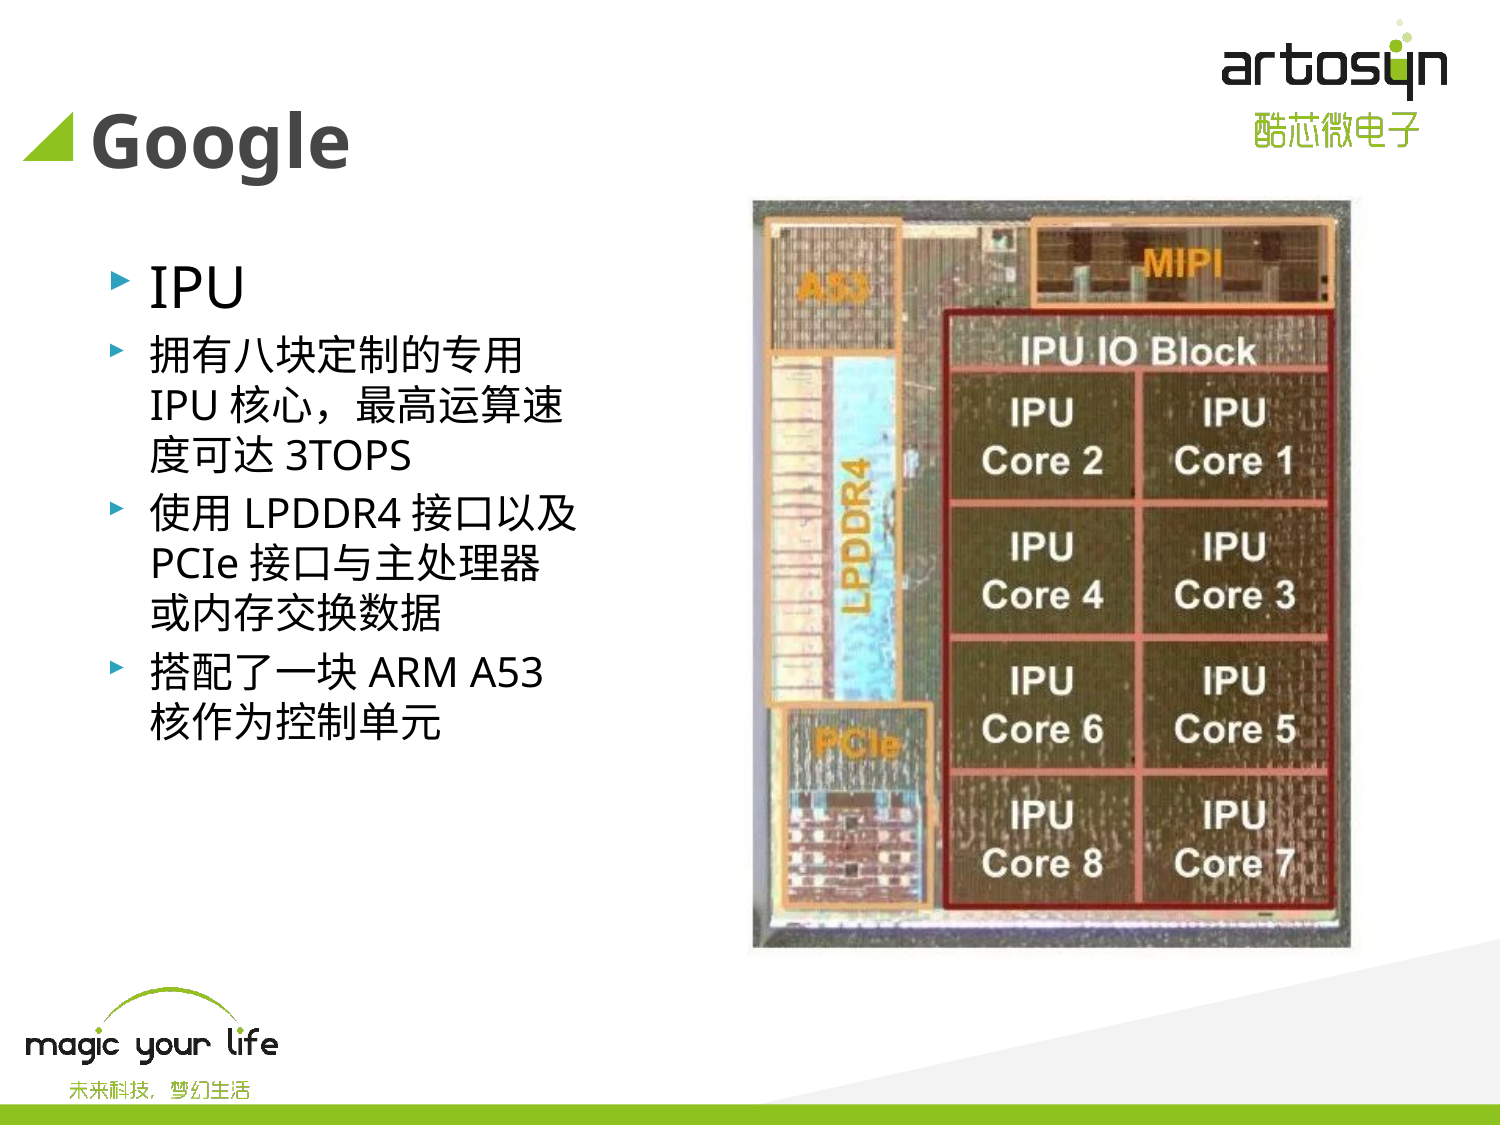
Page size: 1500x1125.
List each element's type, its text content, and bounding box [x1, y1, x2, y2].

picture [26, 987, 278, 1099]
picture [714, 195, 1370, 959]
picture [1222, 19, 1447, 152]
list IPU 拥有八块定制的专用IPU核心，最高运算速度可达3TOPS 使用LPDDR4接口以及PCIe接口与主处理器或内存交换数据 搭配了一块ARM A53核作为控制单元 [75, 243, 597, 986]
title Google [75, 45, 1425, 233]
